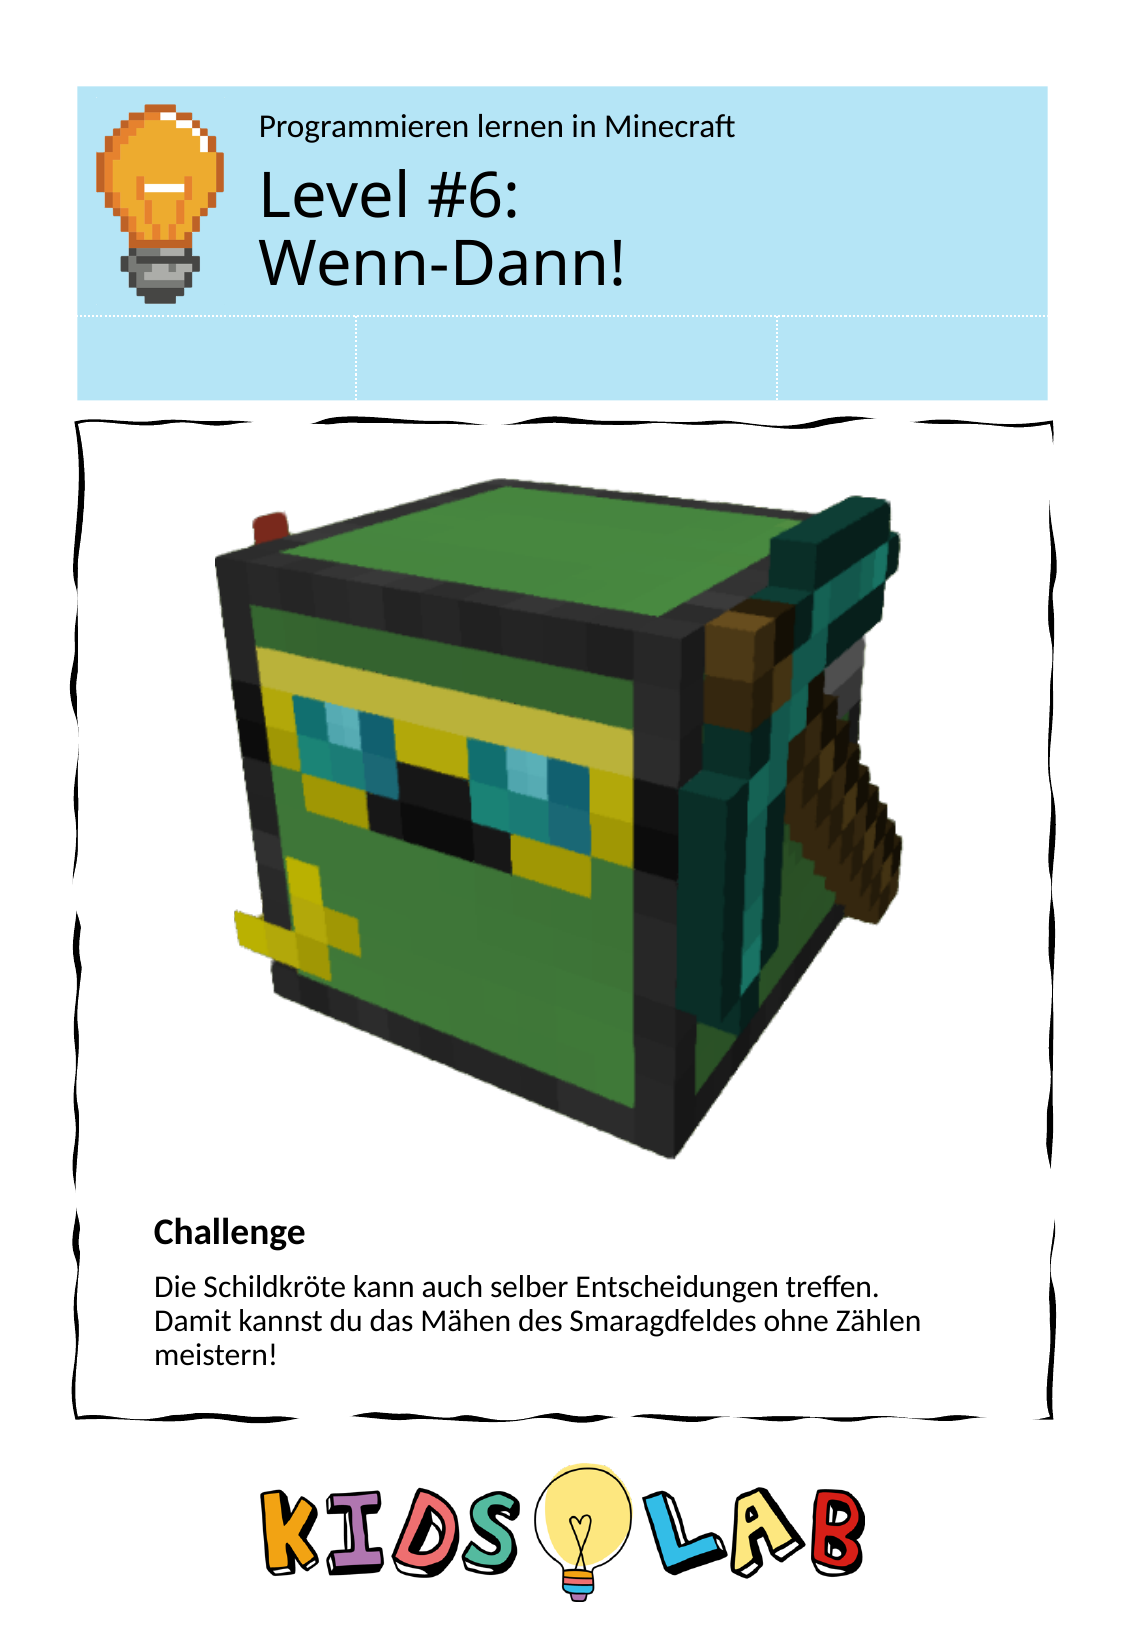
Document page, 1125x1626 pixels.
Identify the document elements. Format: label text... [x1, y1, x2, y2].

picture [260, 1463, 865, 1602]
picture [215, 478, 904, 1161]
list Programmieren lernen in Minecraft [243, 101, 990, 156]
picture [96, 97, 225, 305]
list Die Schildkröte kann auch selber Entscheidungen treffen. Damit kannst du das Mähen des Smaragdfeldes ohne Zählen meistern! [139, 1263, 950, 1381]
text_box [246, 1227, 277, 1289]
title Level #6: Wenn-Dann! [243, 155, 1046, 307]
